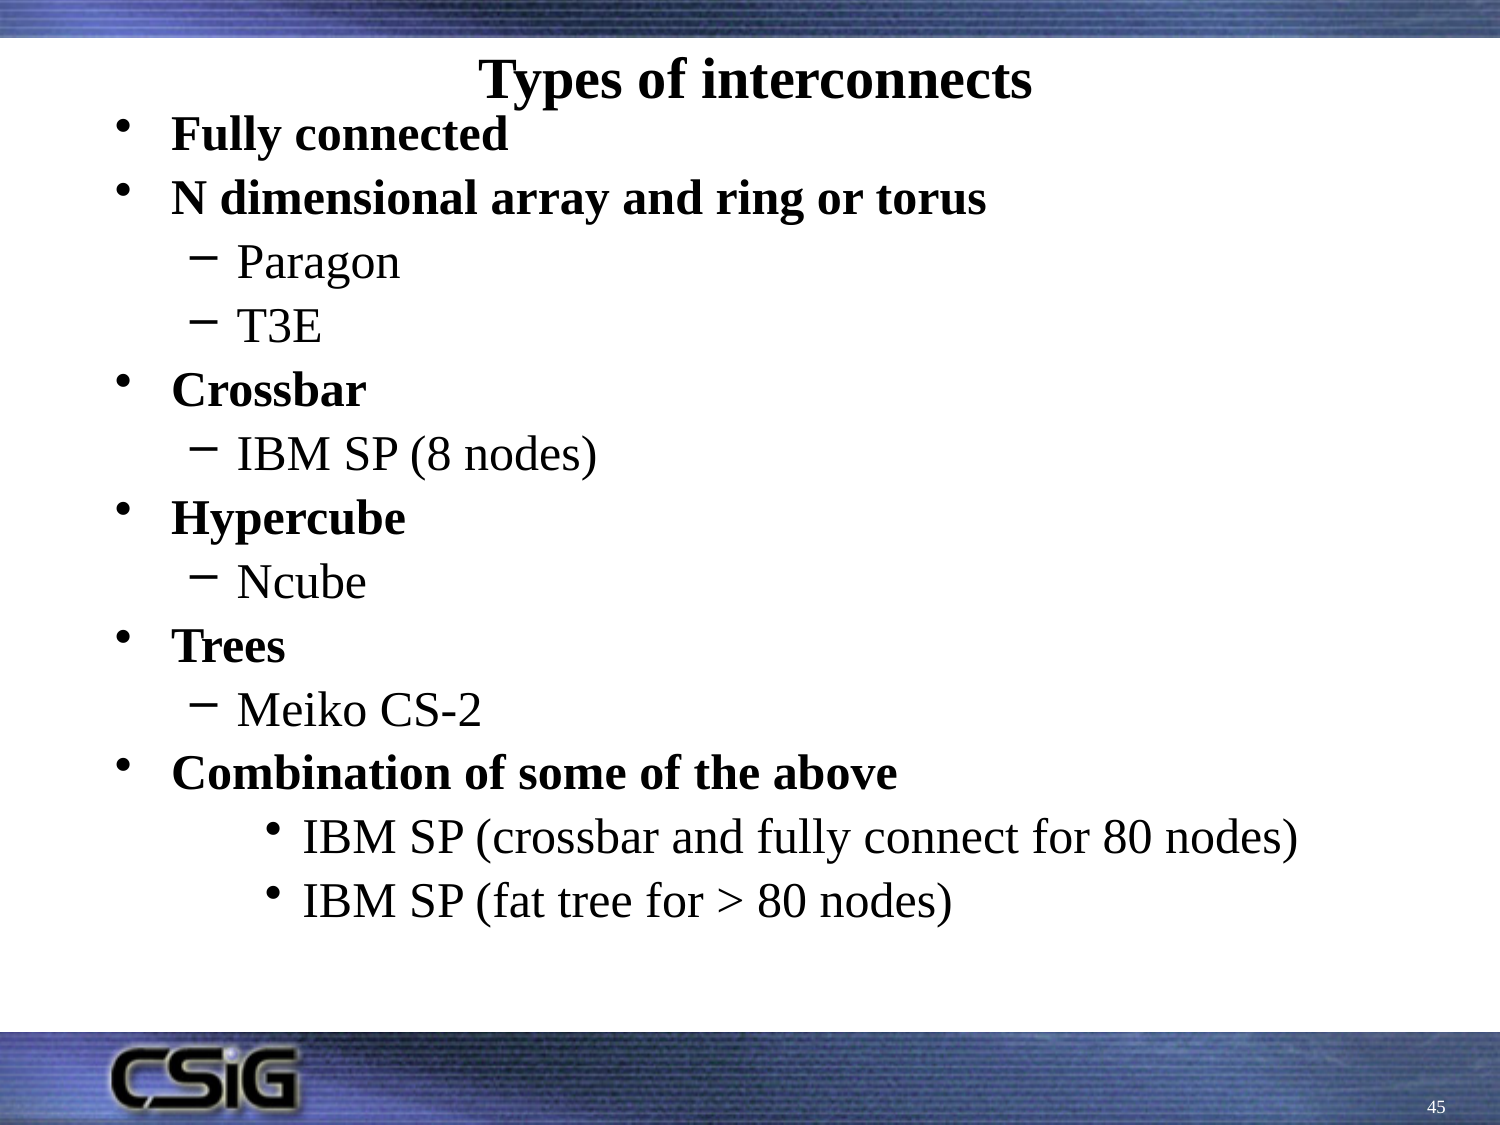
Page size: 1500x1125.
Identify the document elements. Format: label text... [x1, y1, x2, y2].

title Types of interconnects [86, 24, 1426, 126]
picture [0, 1032, 1500, 1125]
picture [0, 0, 1500, 38]
list Fully connected N dimensional array and ring or torus Paragon T3E Crossbar IBM SP (8 nodes) Hypercube Ncube Trees Meiko CS-2 Combination of some of the above IBM SP (crossbar and fully connect for 80 nodes) IBM SP (fat tree for > 80 nodes) [99, 99, 1413, 1051]
